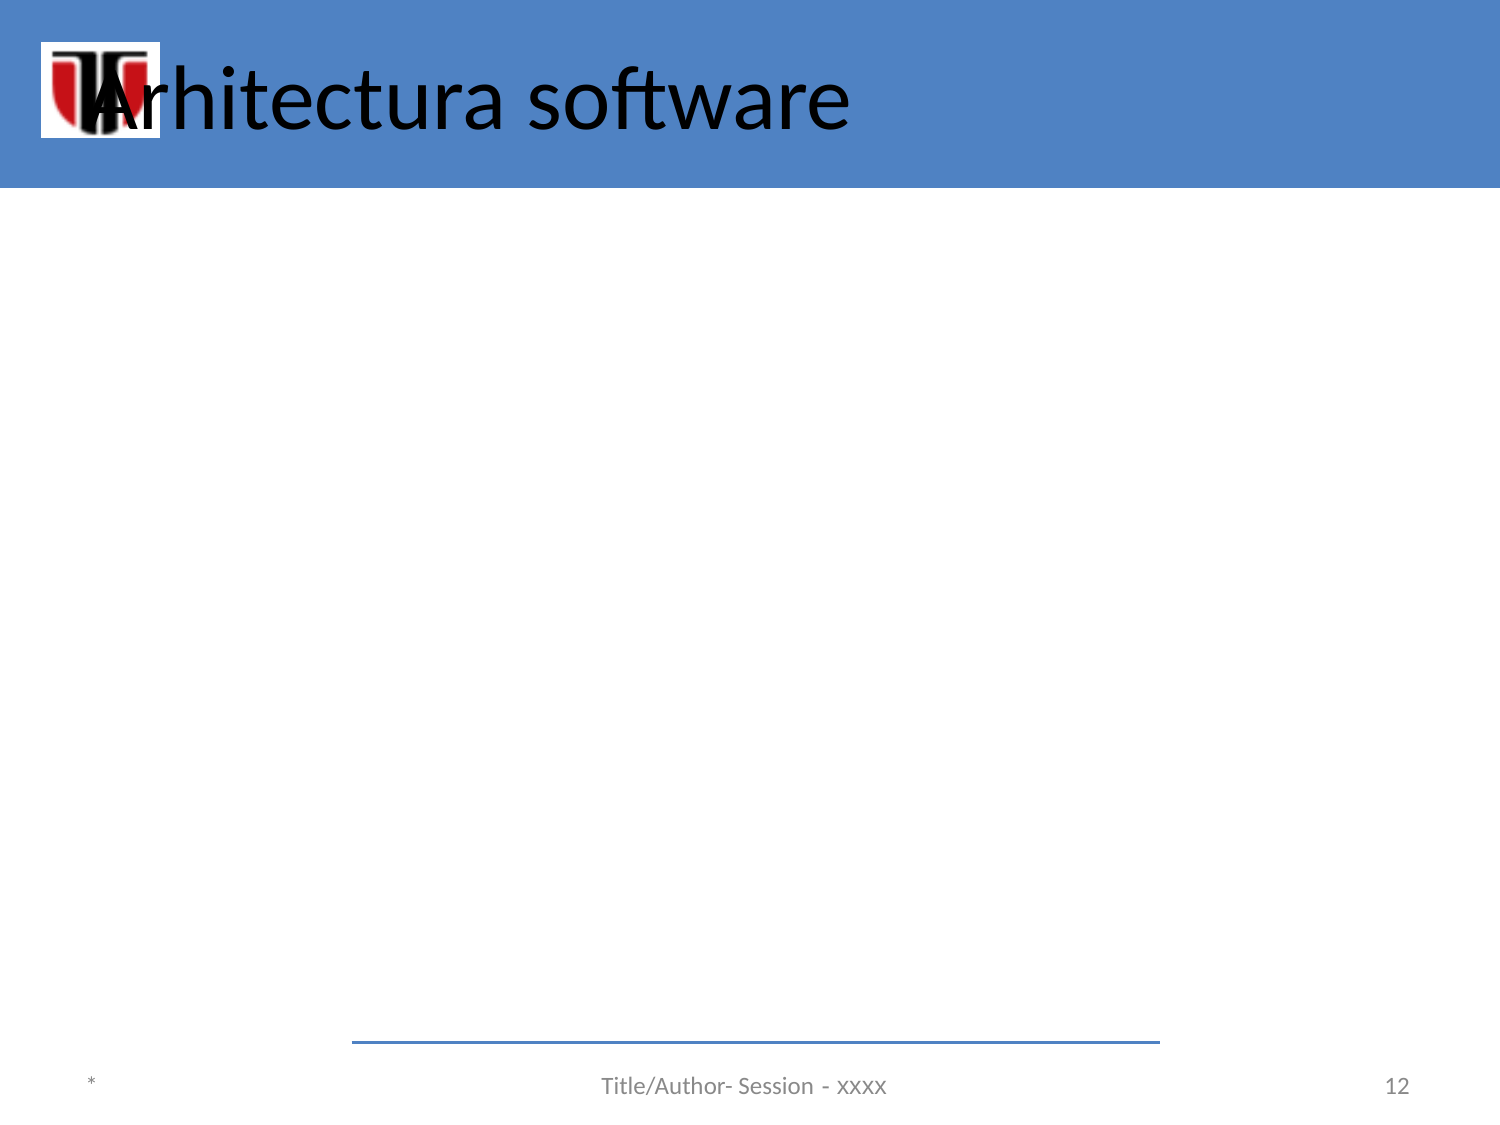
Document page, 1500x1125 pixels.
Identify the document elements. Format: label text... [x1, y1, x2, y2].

text_box * [70, 1066, 257, 1103]
picture [41, 42, 70, 138]
title Arhitectura software [70, 21, 1425, 164]
text_box Title/Author- Session - xxxx [421, 1066, 1067, 1103]
text_box ‹#› [1277, 1066, 1425, 1103]
